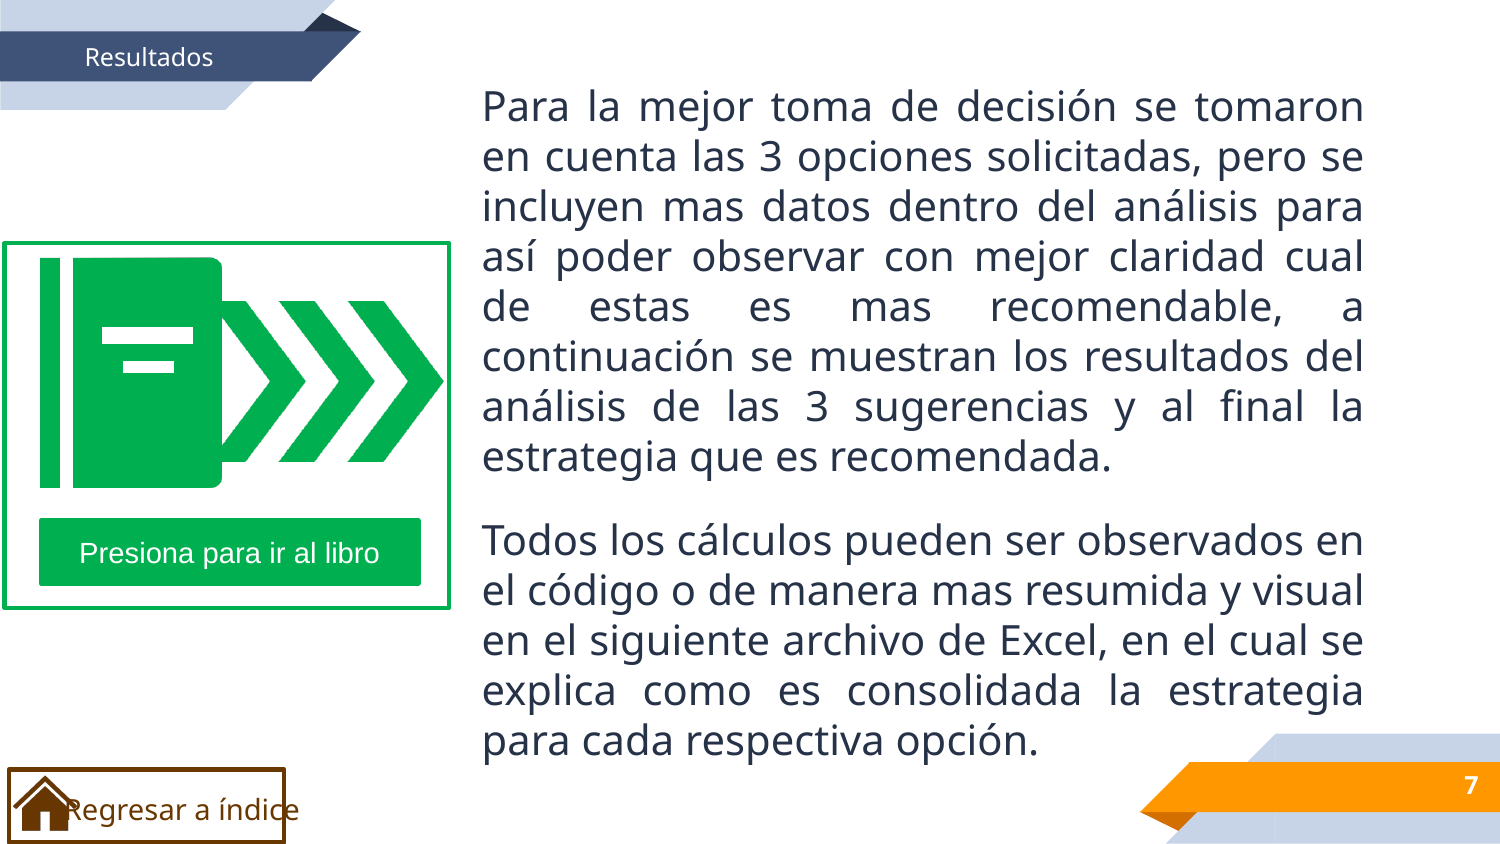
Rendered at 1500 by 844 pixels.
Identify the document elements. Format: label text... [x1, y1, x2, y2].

text_box Para la mejor toma de decisión se tomaron en cuenta las 3 opciones solicitadas, pero se incluyen mas datos dentro del análisis para así poder observar con mejor claridad cual de estas es mas recomendable, a continuación se muestran los resultados del análisis de las 3 sugerencias y al final la estrategia que es recomendada. Todos los cálculos pueden ser observados en el código o de manera mas resumida y visual en el siguiente archivo de Excel, en el cual se explica como es consolidada la estrategia para cada respectiva opción. [466, 147, 1381, 697]
text_box Resultados [69, 34, 229, 79]
slide_number 7 [1249, 760, 1494, 813]
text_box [8, 765, 298, 843]
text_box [0, 234, 463, 609]
